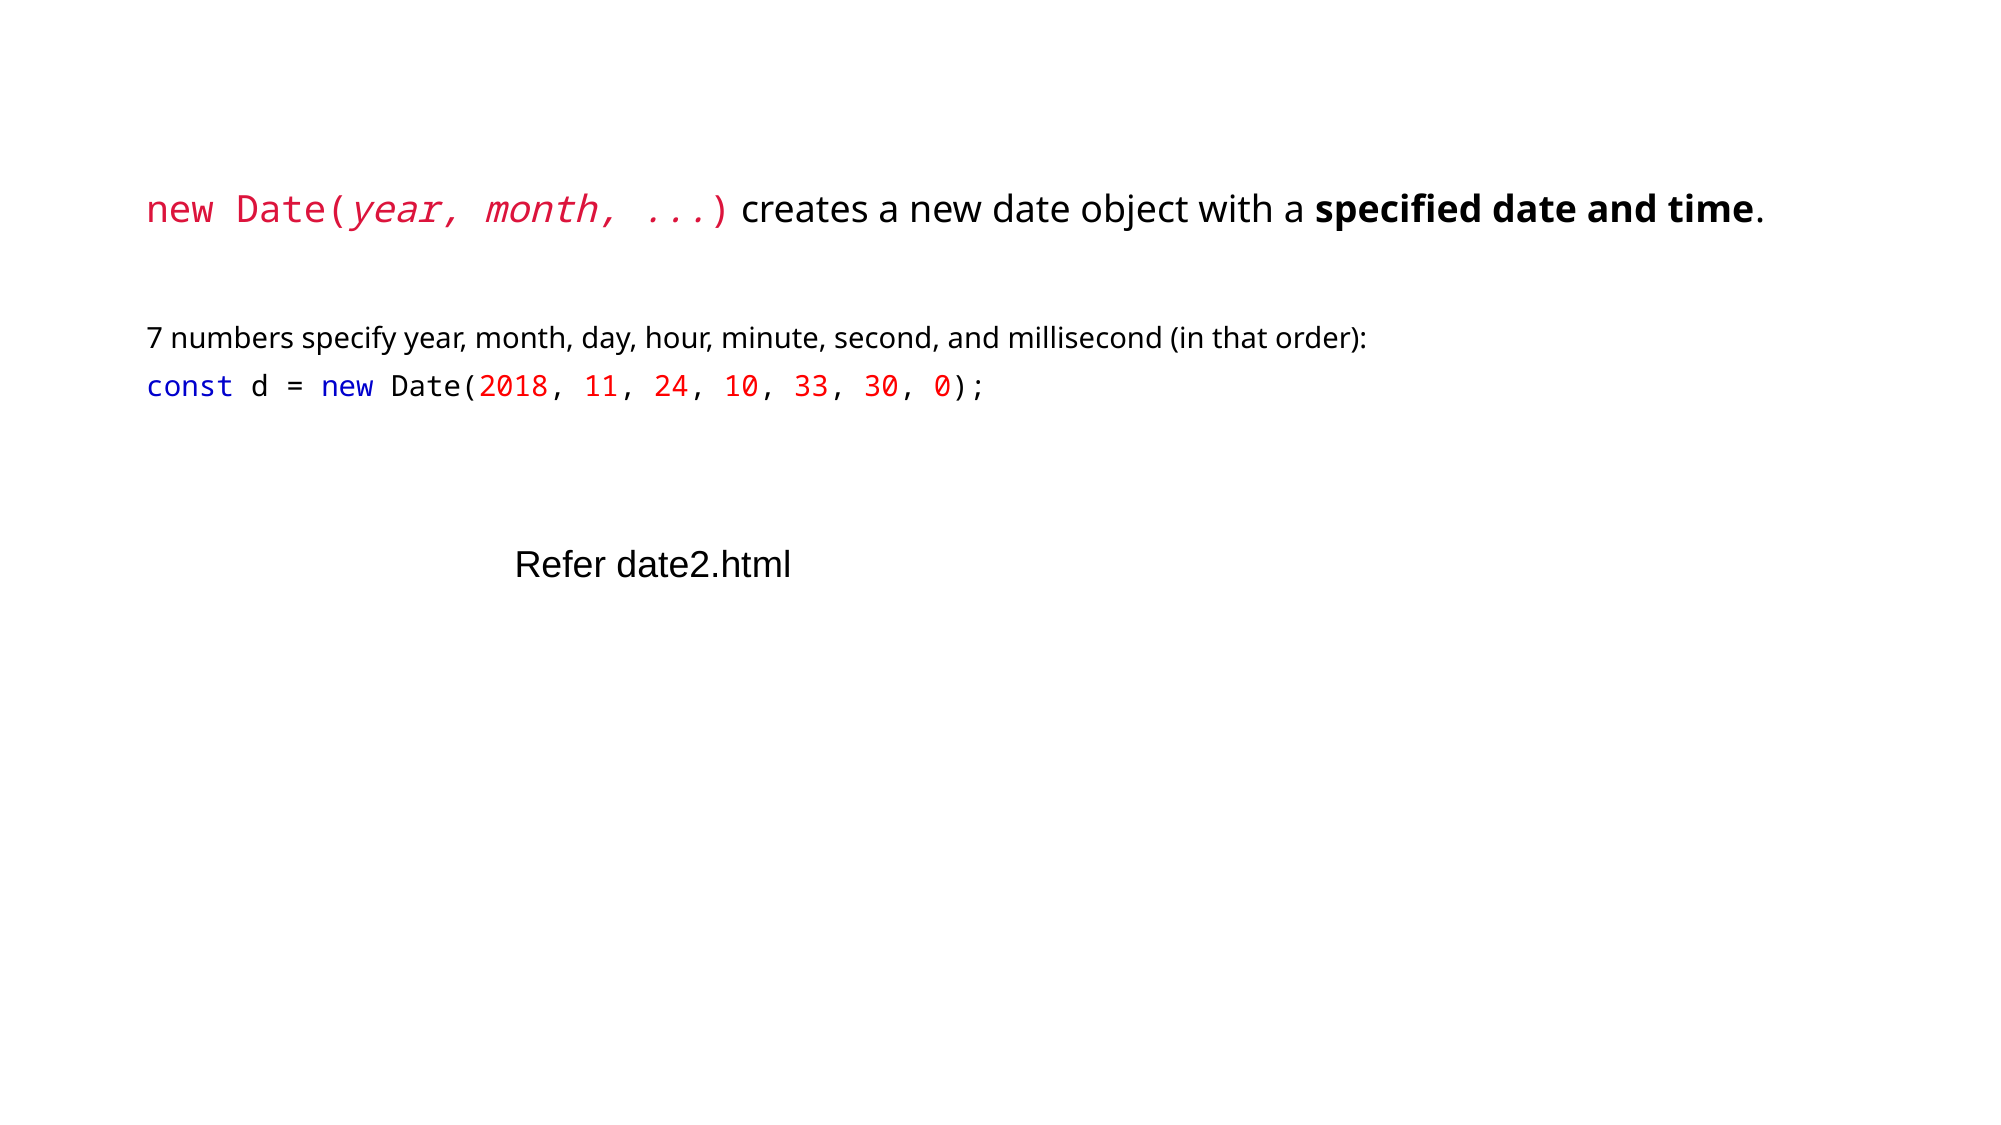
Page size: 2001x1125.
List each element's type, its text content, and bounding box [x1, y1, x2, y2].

list new Date(year, month, ...) creates a new date object with a specified date and time. 7 numbers specify year, month, day, hour, minute, second, and millisecond (in that order): const d = new Date(2018, 11, 24, 10, 33, 30, 0); [131, 0, 1863, 621]
text_box Refer date2.html [499, 532, 1500, 593]
